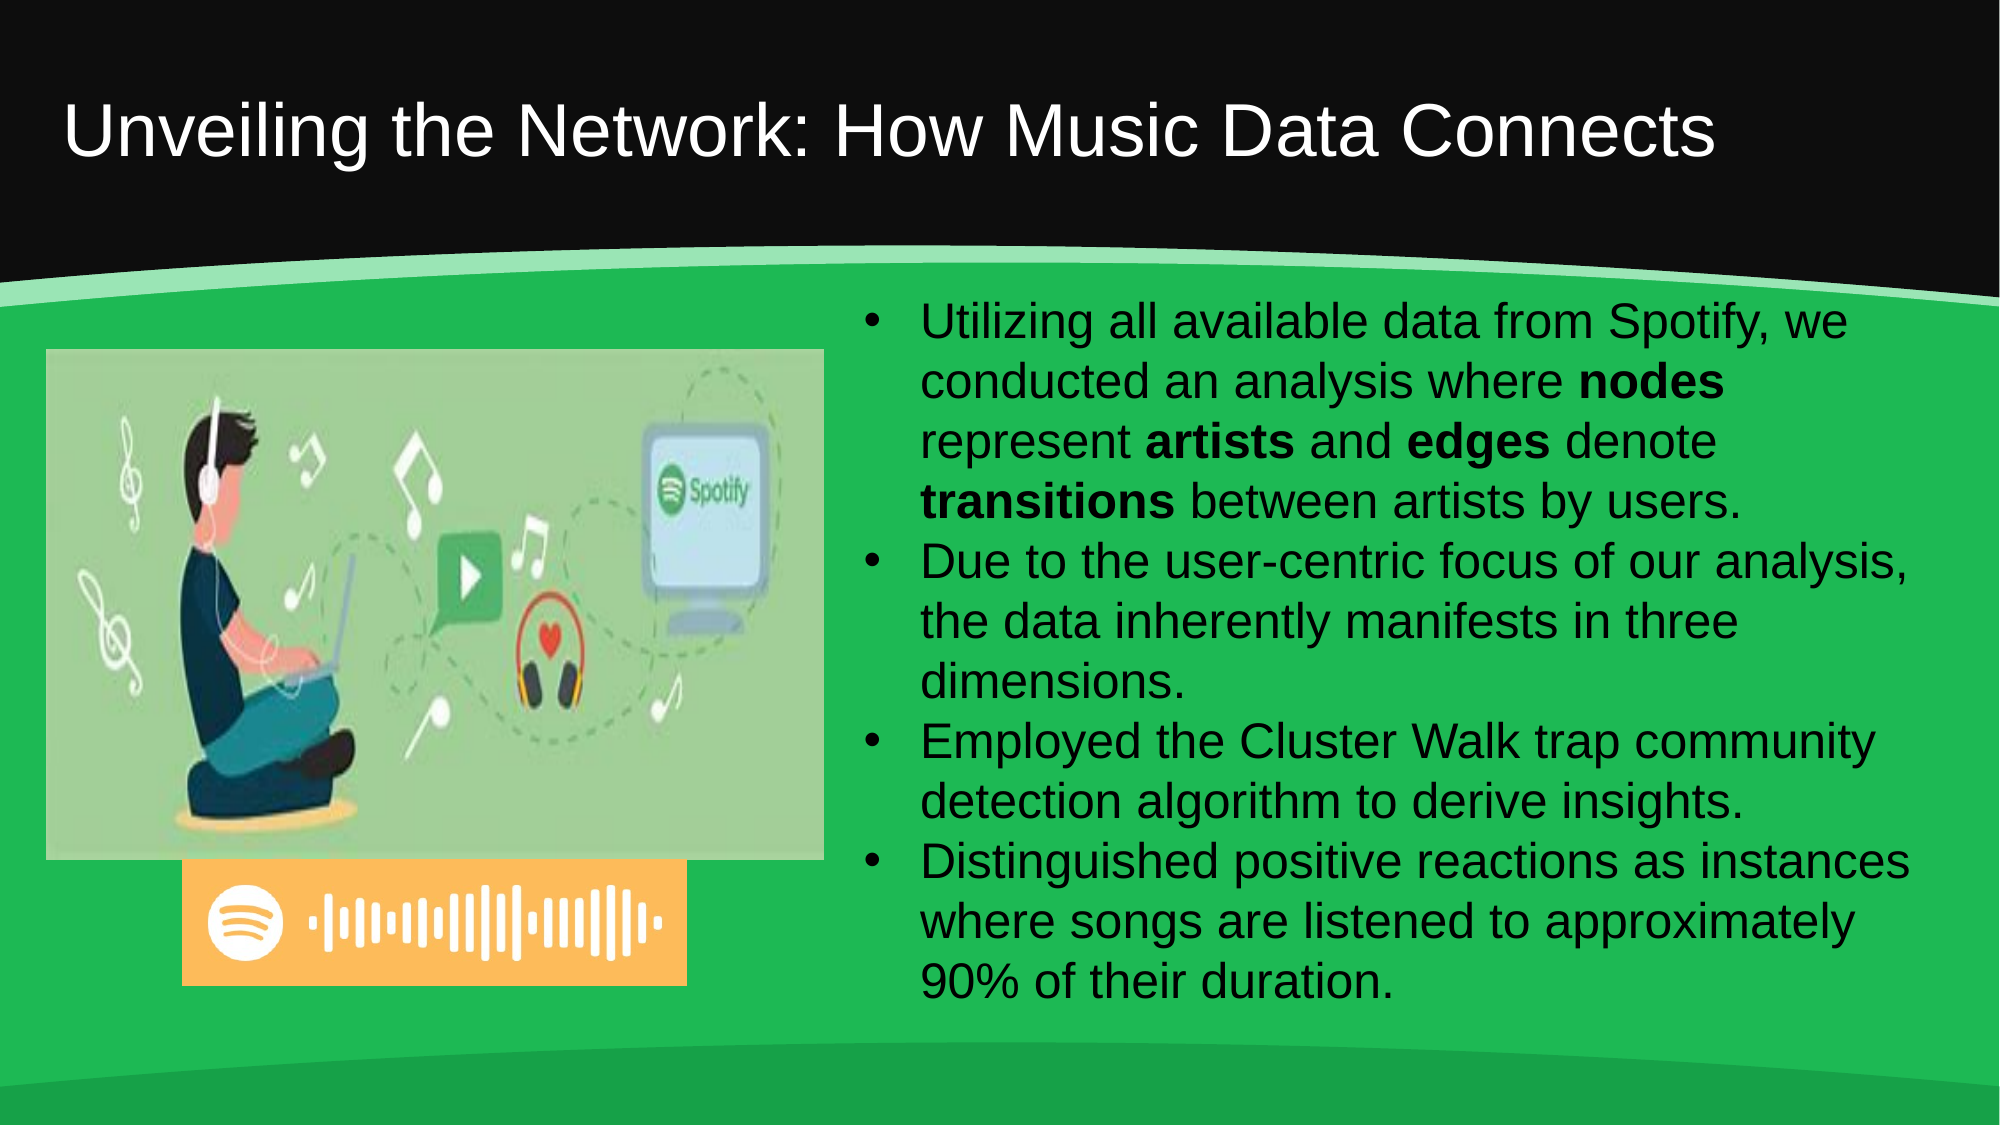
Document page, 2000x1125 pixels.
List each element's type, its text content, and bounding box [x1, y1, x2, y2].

title Unveiling the Network: How Music Data Connects [47, 0, 1802, 181]
text_box Utilizing all available data from Spotify, we conducted an analysis where nodes represent artists and edges denote transitions between artists by users. Due to the user-centric focus of our analysis, the data inherently manifests in three dimensions. Employed the Cluster Walk trap community detection algorithm to derive insights. Distinguished positive reactions as instances where songs are listened to approximately 90% of their duration. [848, 281, 1965, 1017]
picture [46, 349, 824, 986]
